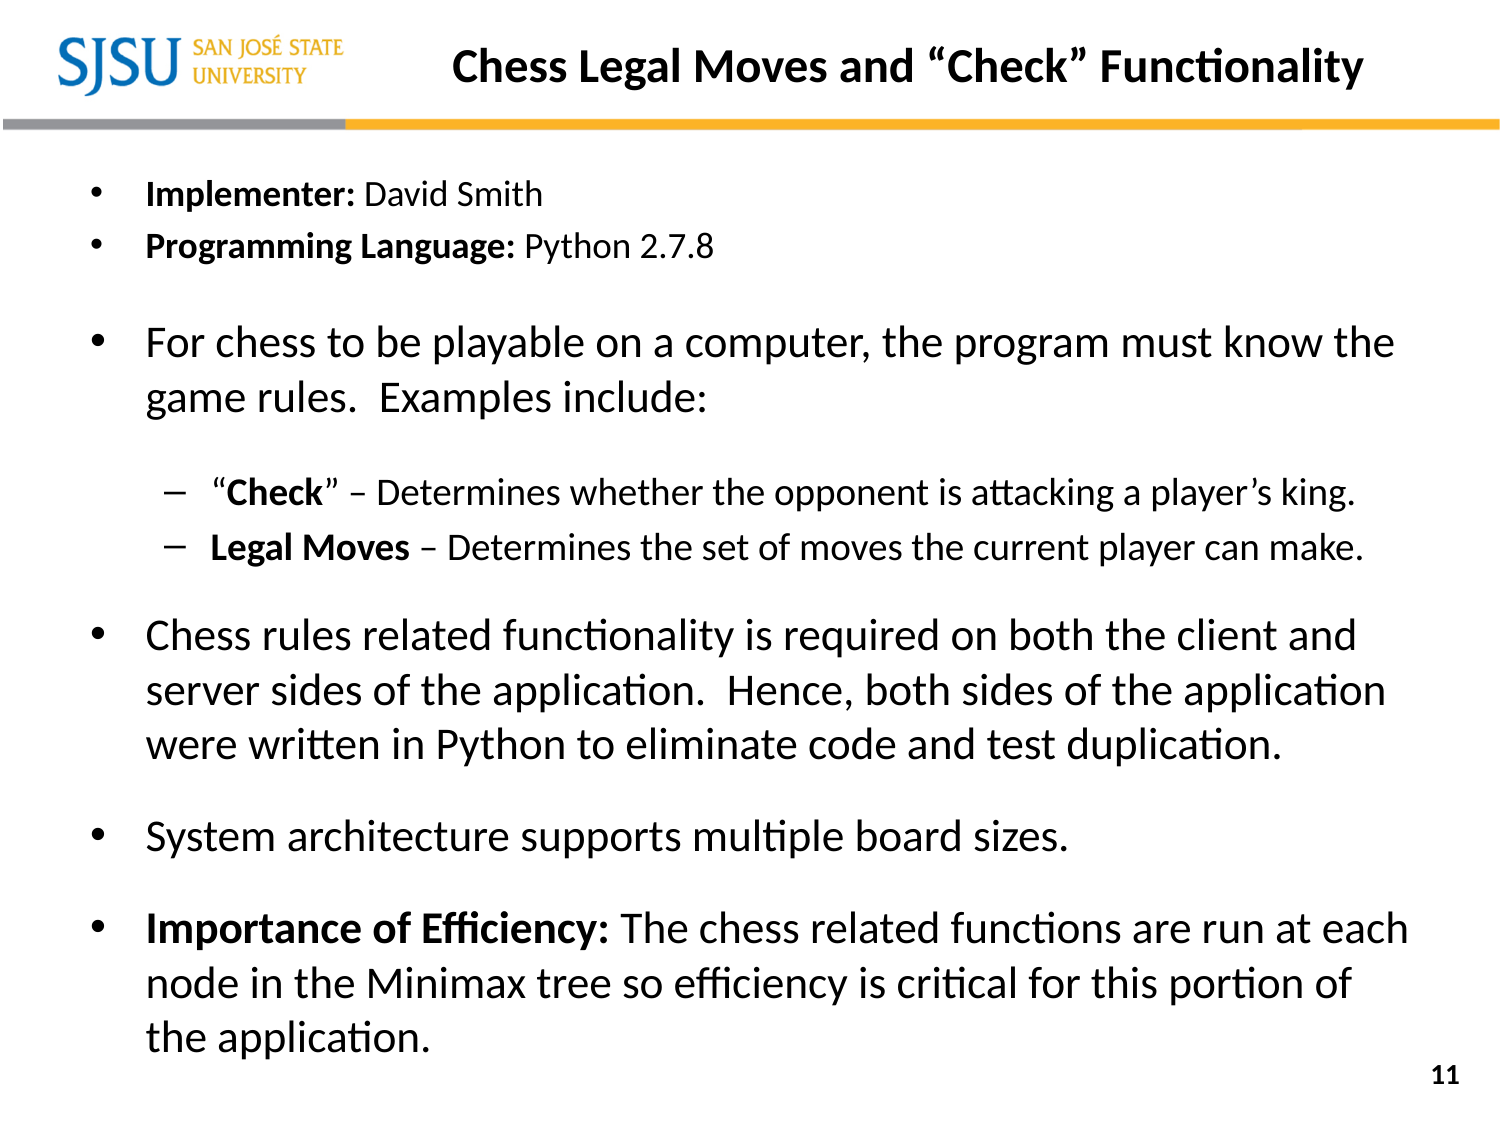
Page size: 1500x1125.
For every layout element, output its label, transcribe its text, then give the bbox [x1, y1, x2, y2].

picture [3, 0, 1500, 708]
title Chess Legal Moves and “Check” Functionality [354, 12, 1477, 104]
slide_number 11 [1315, 1042, 1475, 1103]
list Implementer: David Smith Programming Language: Python 2.7.8 For chess to be playable on a computer, the program must know the game rules. Examples include: “Check” – Determines whether the opponent is attacking a player’s king. Legal Moves – Determines the set of moves the current player can make. Chess rules related functionality is required on both the client and server sides of the application. Hence, both sides of the application were written in Python to eliminate code and test duplication. System architecture supports multiple board sizes. Importance of Efficiency: The chess related functions are run at each node in the Minimax tree so efficiency is critical for this portion of the application. [74, 161, 1426, 1073]
